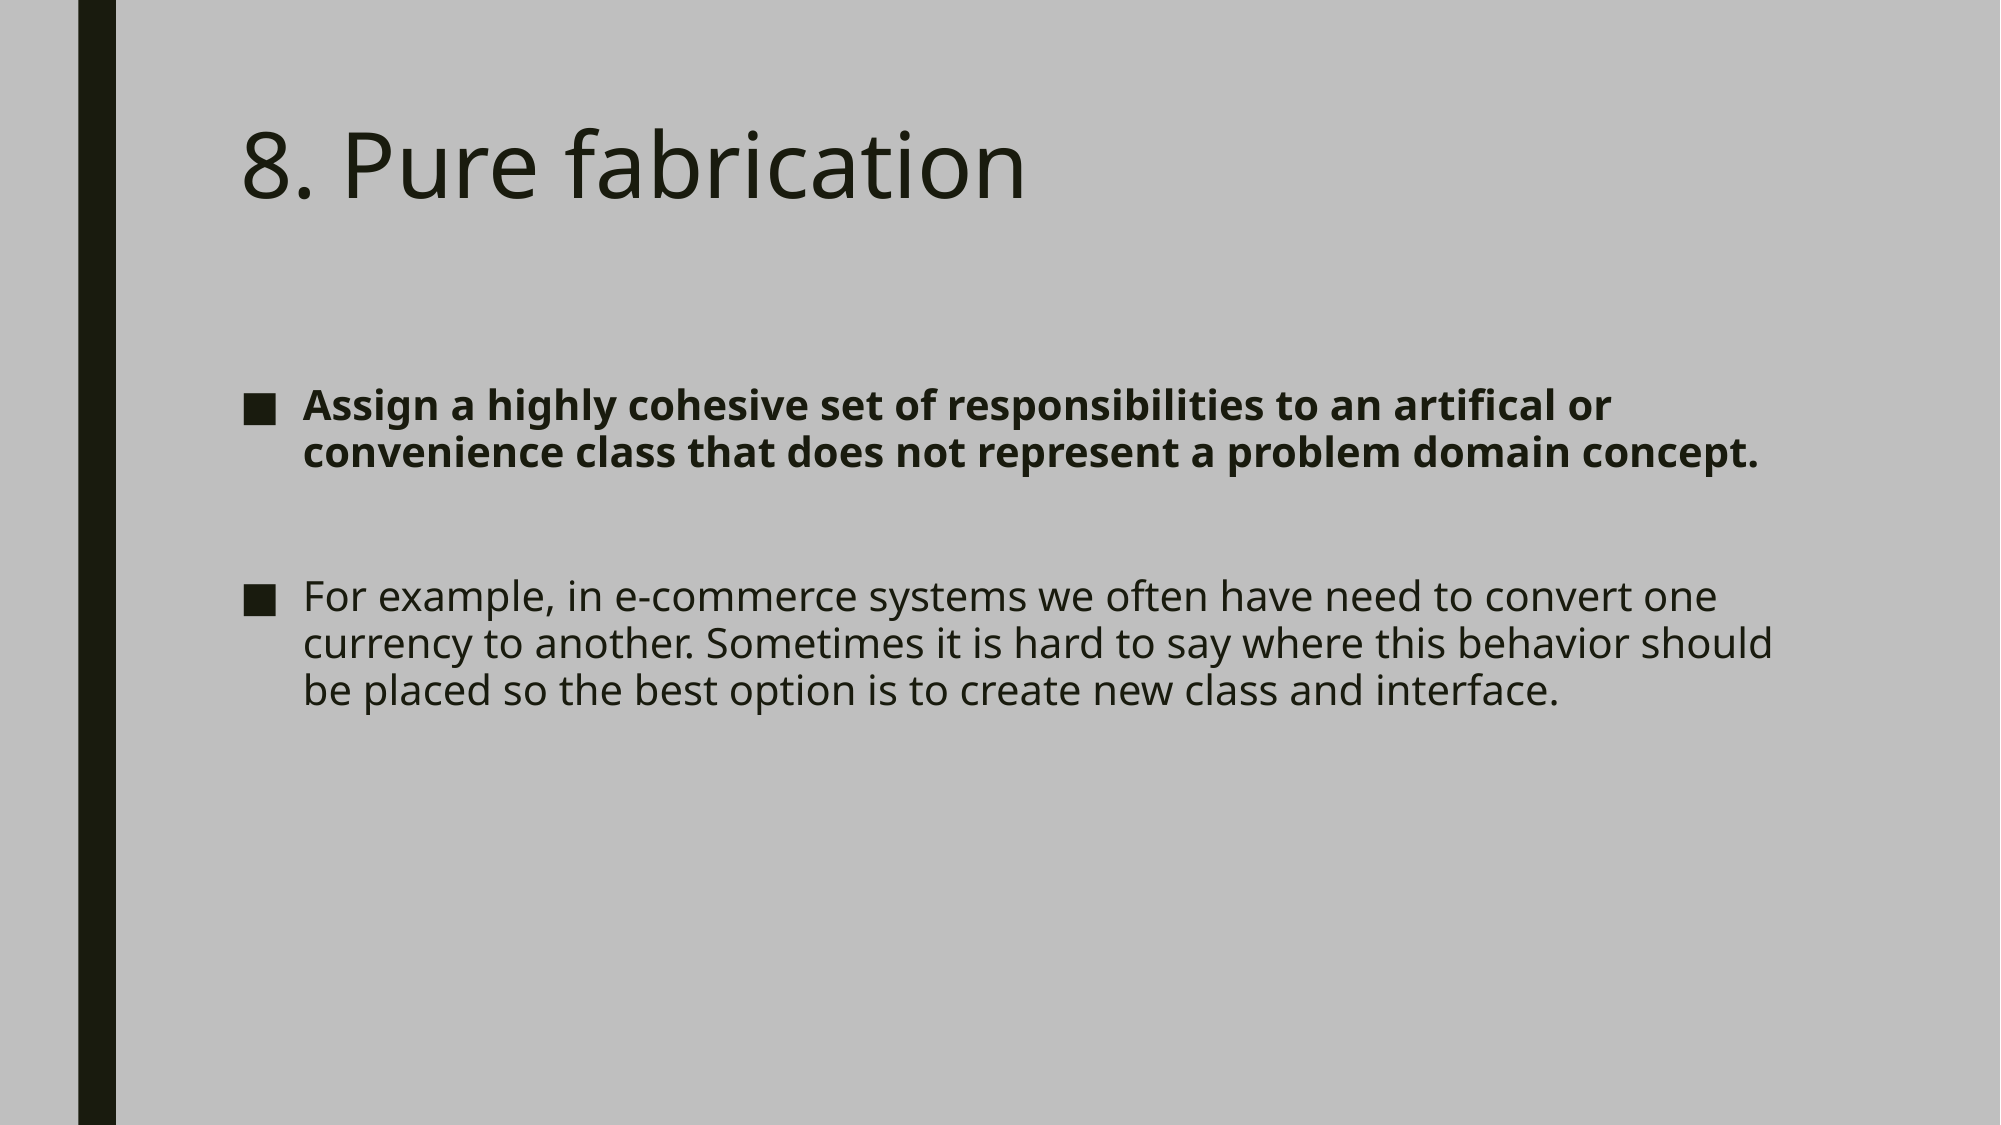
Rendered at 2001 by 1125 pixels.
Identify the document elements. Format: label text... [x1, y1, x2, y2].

list Assign a highly cohesive set of responsibilities to an artifical or convenience class that does not represent a problem domain concept. For example, in e-commerce systems we often have need to convert one currency to another. Sometimes it is hard to say where this behavior should be placed so the best option is to create new class and interface. [225, 375, 1800, 963]
title 8. Pure fabrication [225, 112, 1800, 357]
